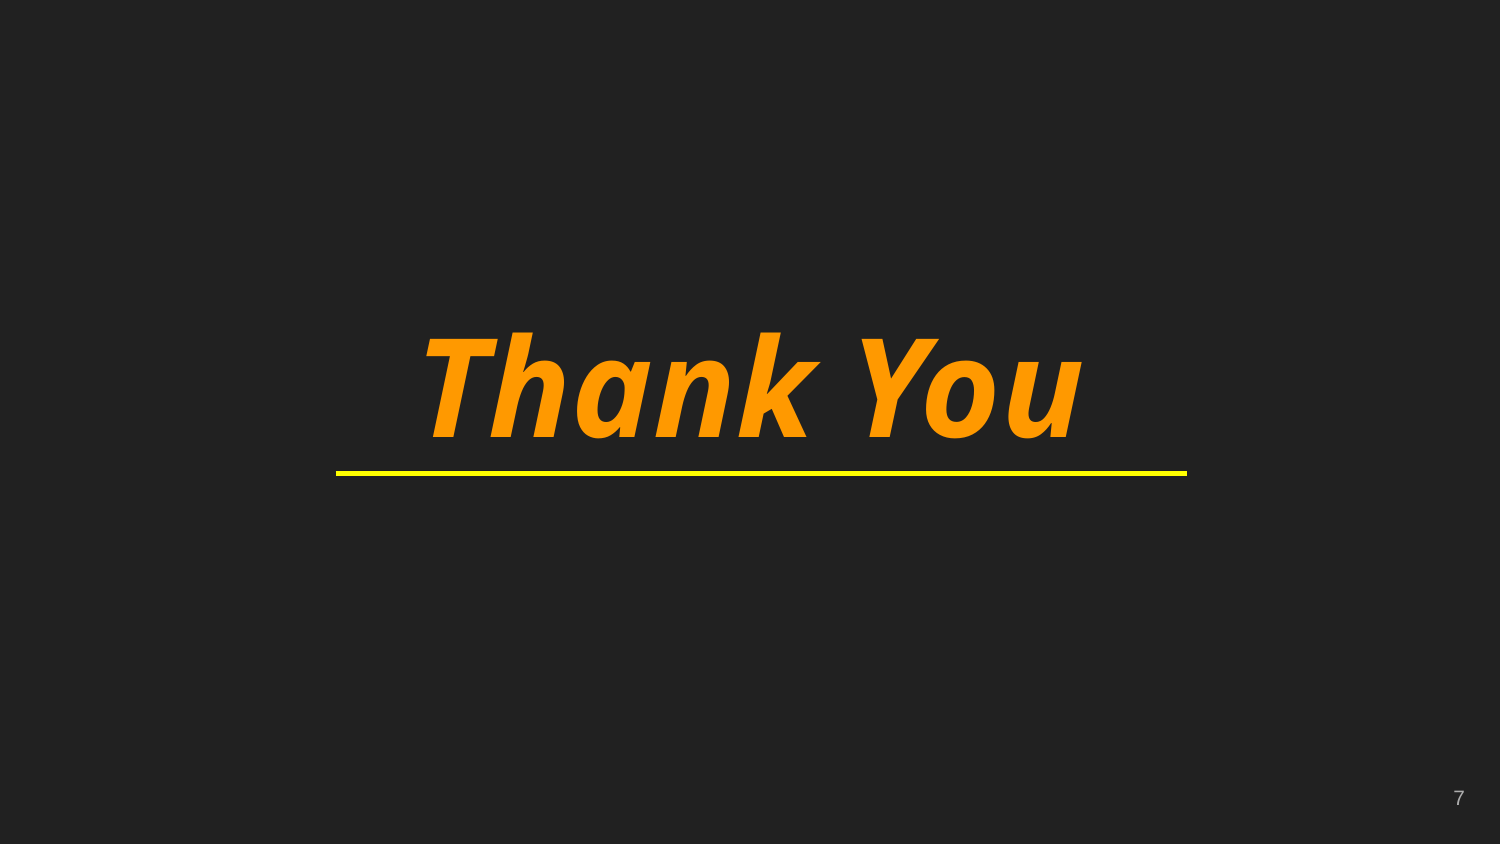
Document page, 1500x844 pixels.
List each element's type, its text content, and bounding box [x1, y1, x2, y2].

title Thank You [0, 0, 1500, 765]
slide_number ‹#› [1389, 764, 1480, 830]
